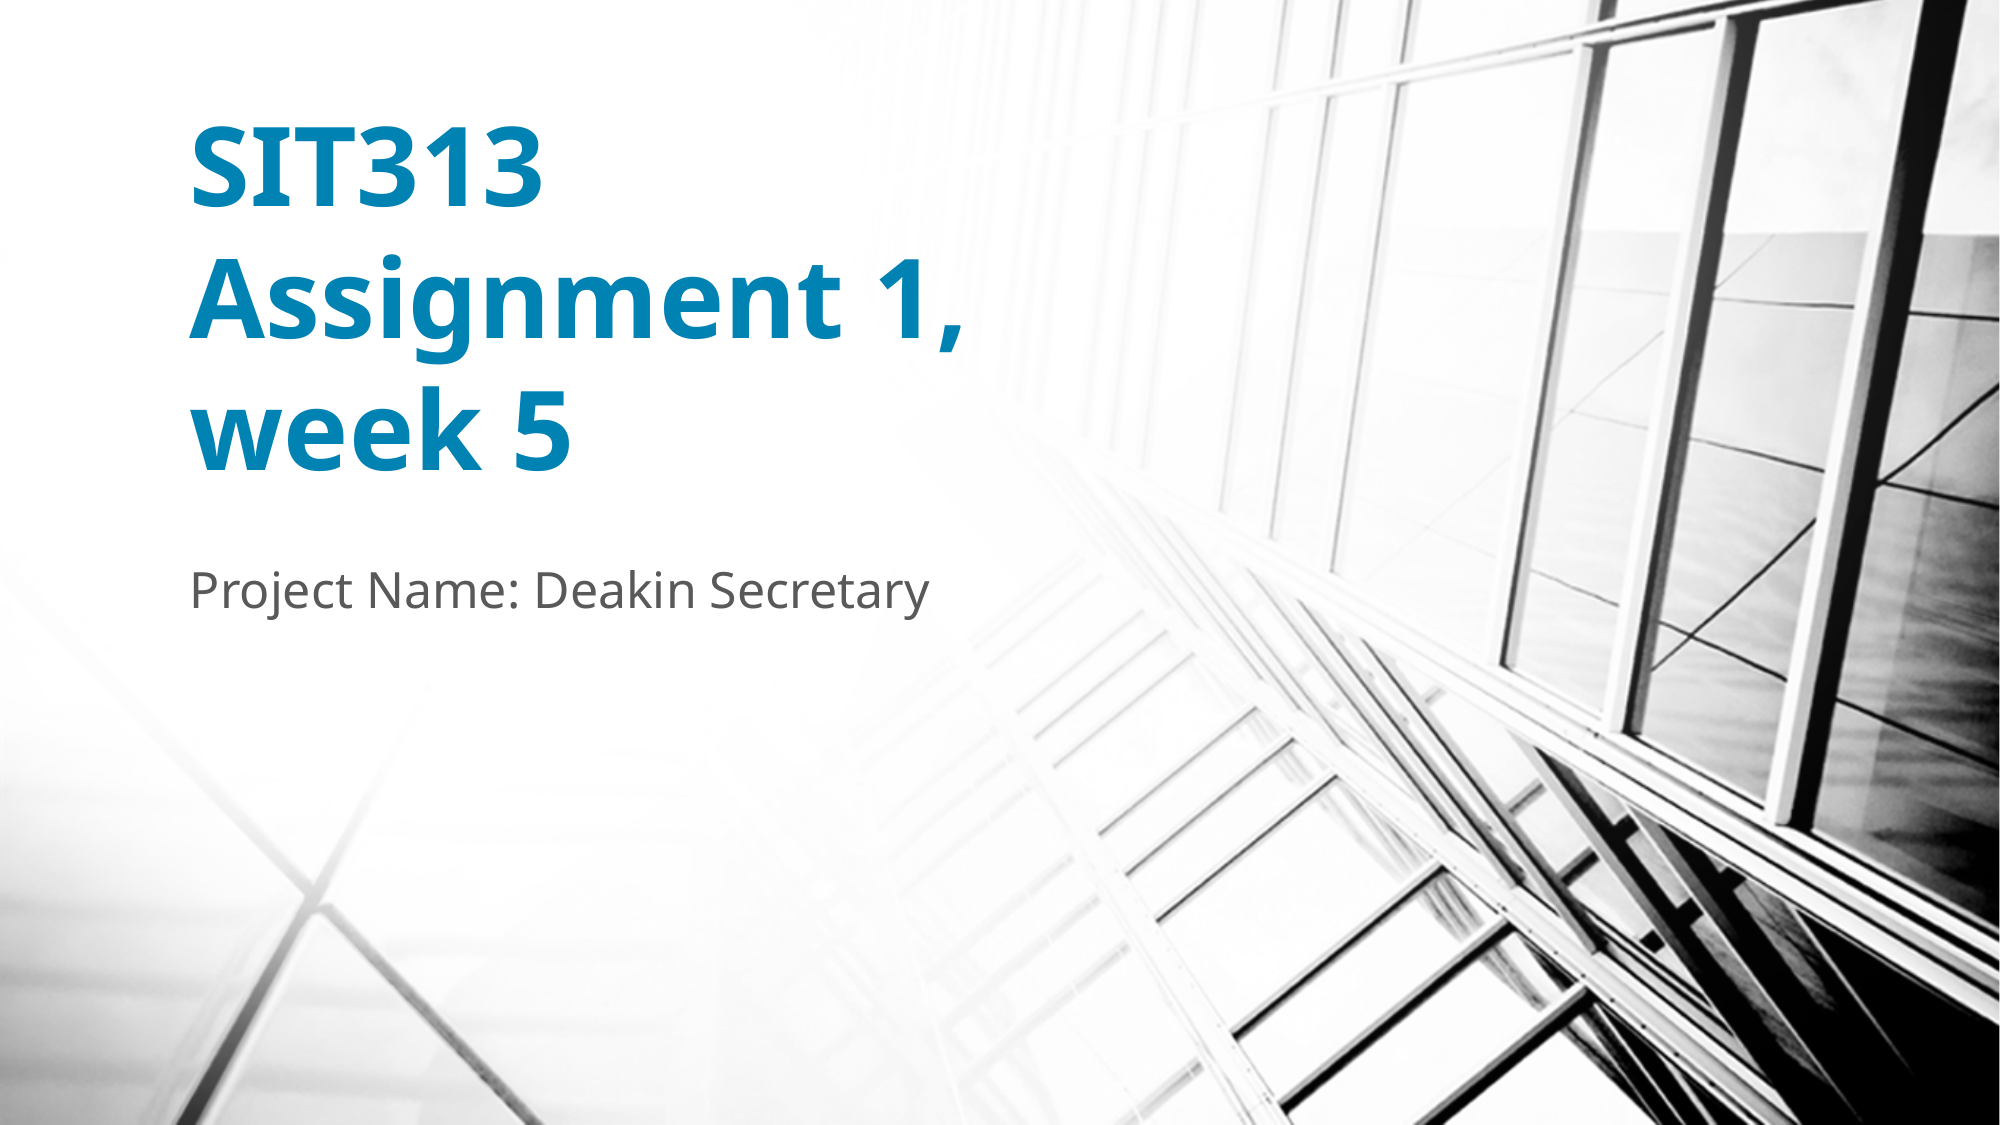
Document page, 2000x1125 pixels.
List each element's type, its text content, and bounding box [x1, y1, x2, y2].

picture [0, 0, 2000, 1125]
subtitle Project Name: Deakin Secretary [174, 558, 1000, 788]
title SIT313 Assignment 1, week 5 [174, 87, 1000, 500]
